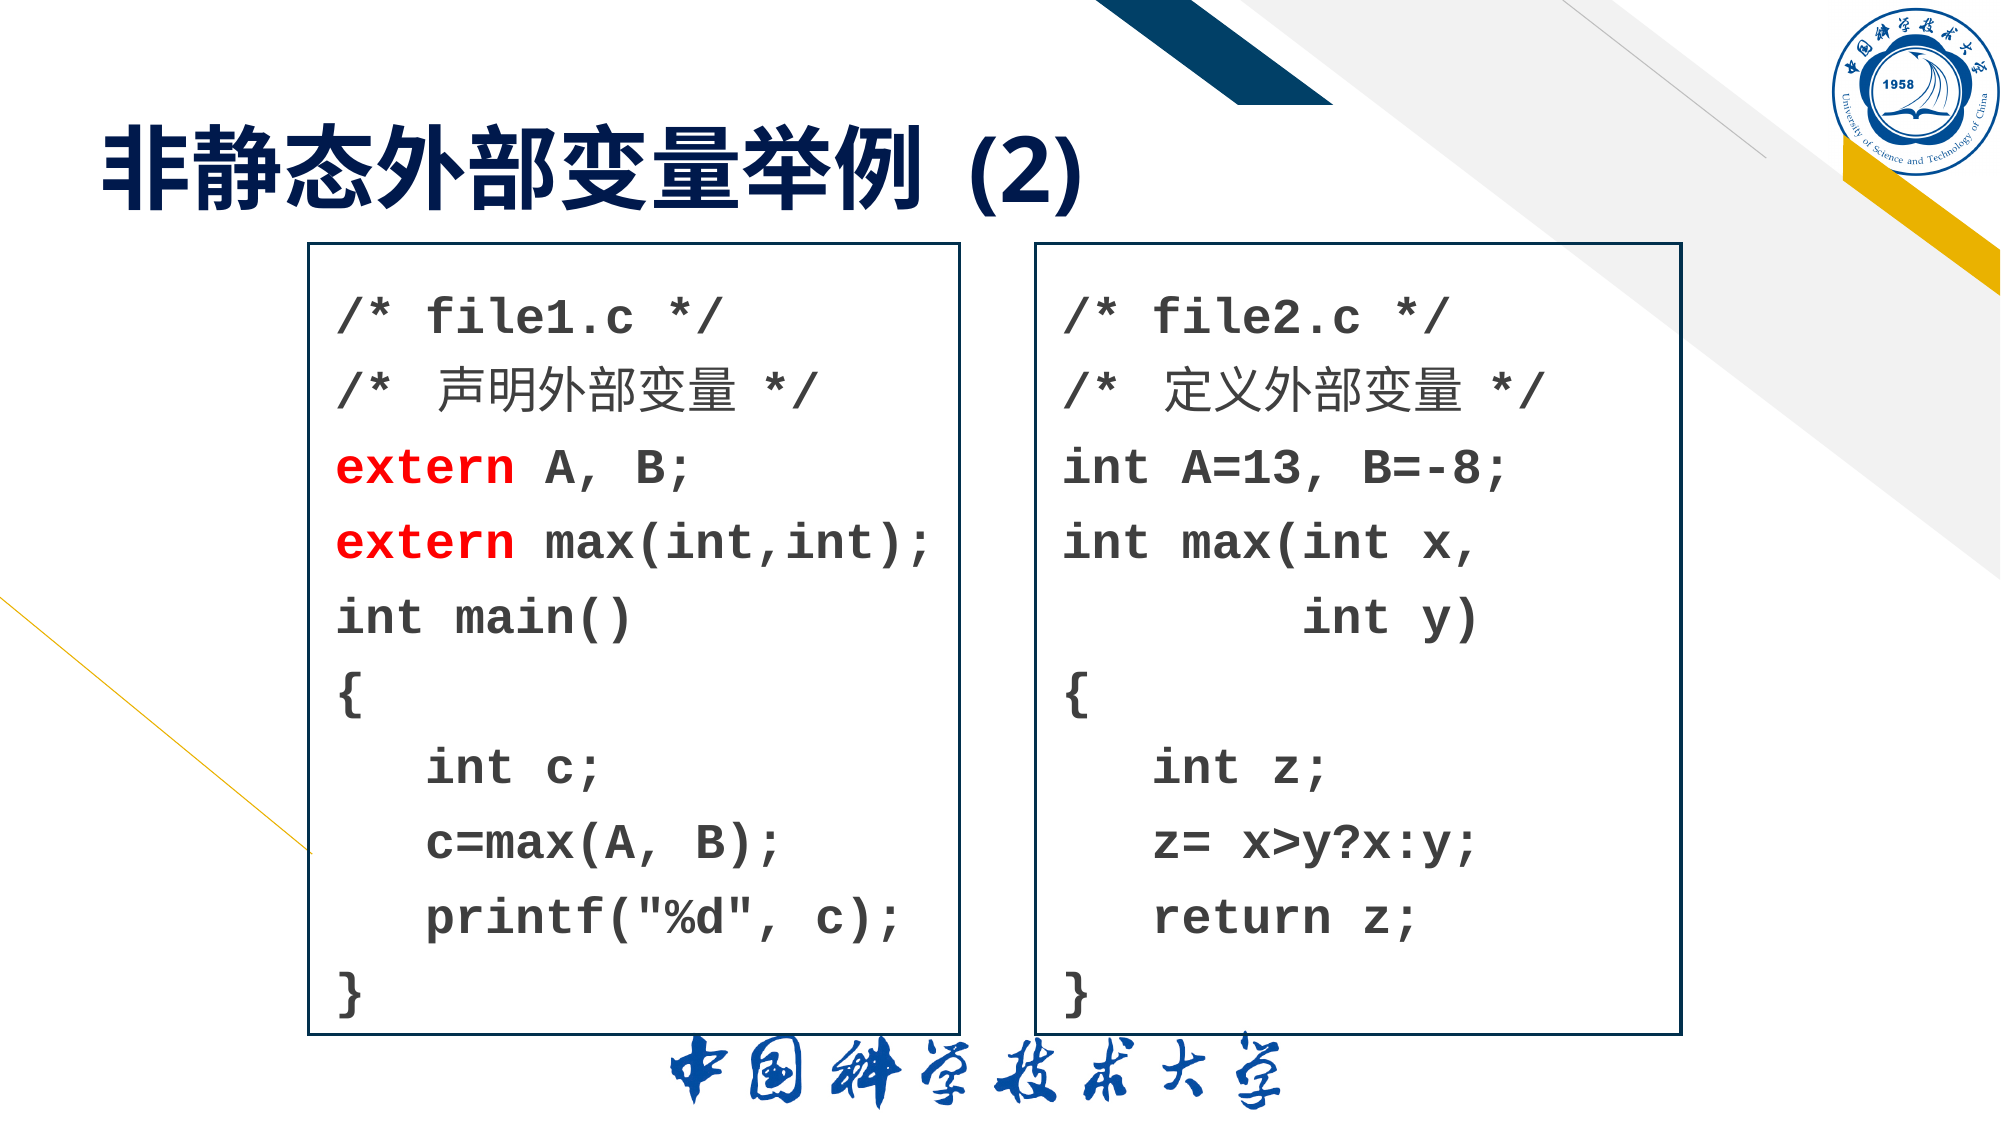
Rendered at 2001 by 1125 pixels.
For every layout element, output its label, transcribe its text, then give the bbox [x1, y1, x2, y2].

text_box /* file1.c */ /* 声明外部变量 */ extern A, B; extern max(int,int); int main() { int c; c=max(A, B); printf("%d", c); } [308, 243, 960, 1035]
picture [653, 1016, 1295, 1113]
text_box /* file2.c */ /* 定义外部变量 */ int A=13, B=-8; int max(int x, int y) { int z; z= x>y?x:y; return z; } [1035, 243, 1682, 1035]
picture [1828, 0, 2000, 176]
title 非静态外部变量举例 (2) [85, 34, 1453, 223]
